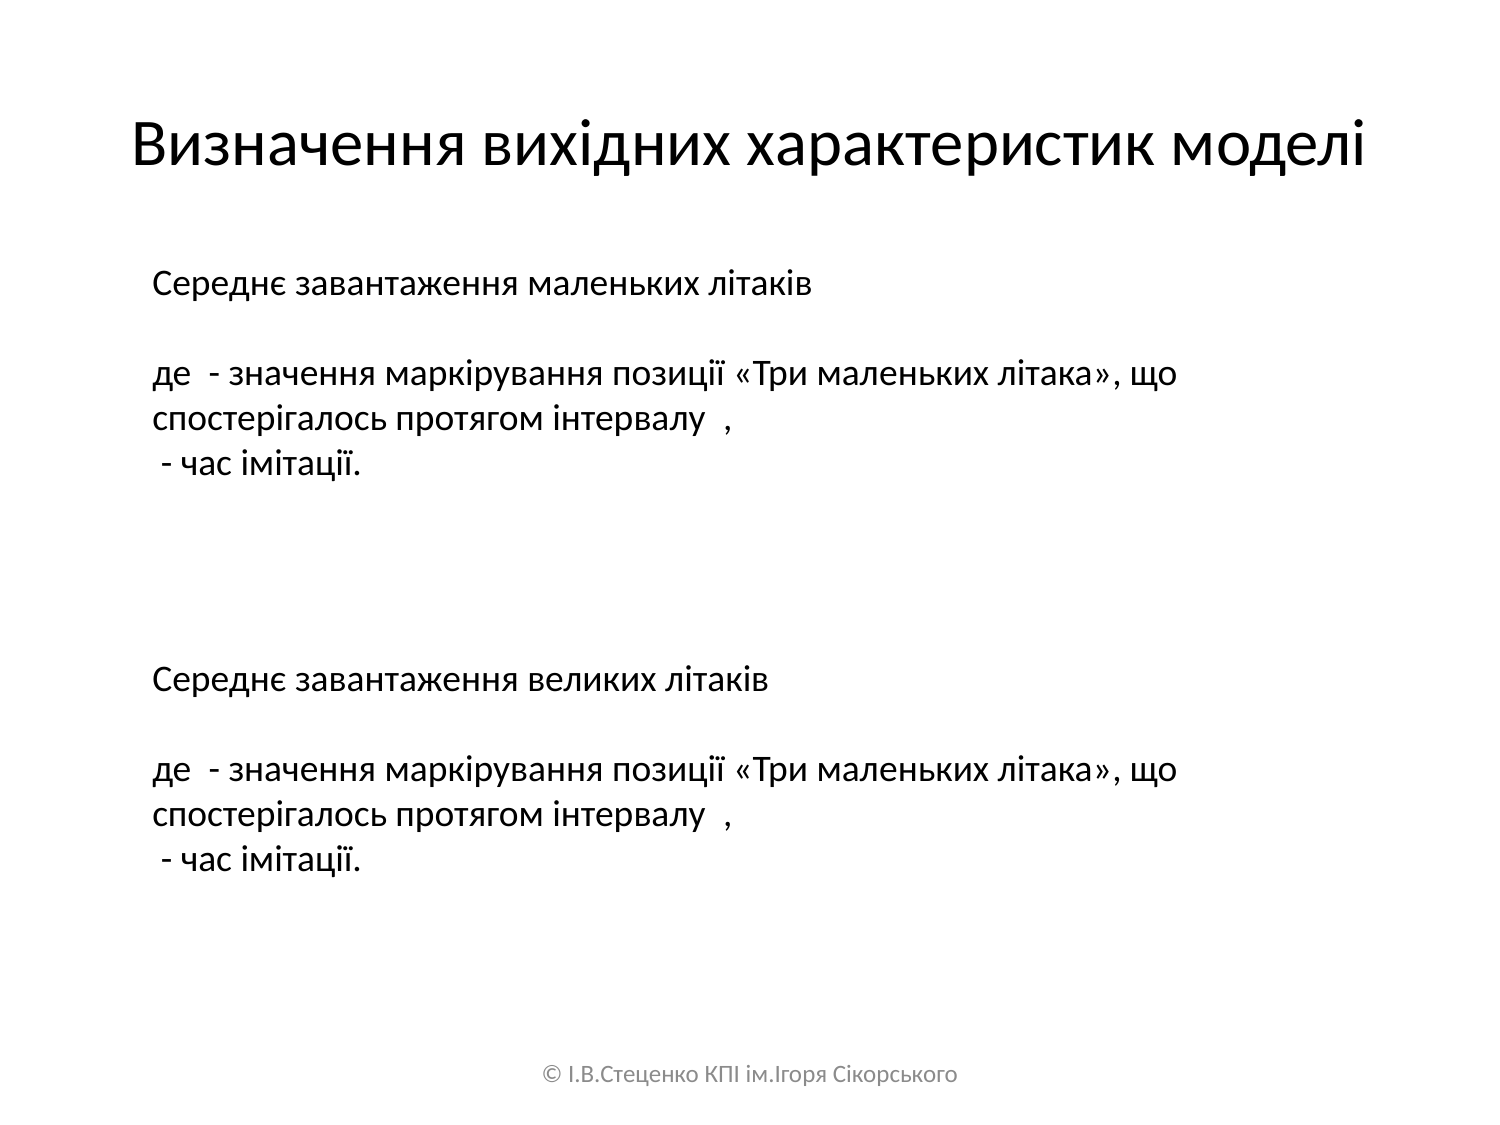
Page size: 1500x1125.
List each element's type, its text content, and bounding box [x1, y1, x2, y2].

title Визначення вихідних характеристик моделі [75, 45, 1425, 233]
footer © І.В.Стеценко КПІ ім.Ігоря Сікорського [512, 1042, 988, 1103]
